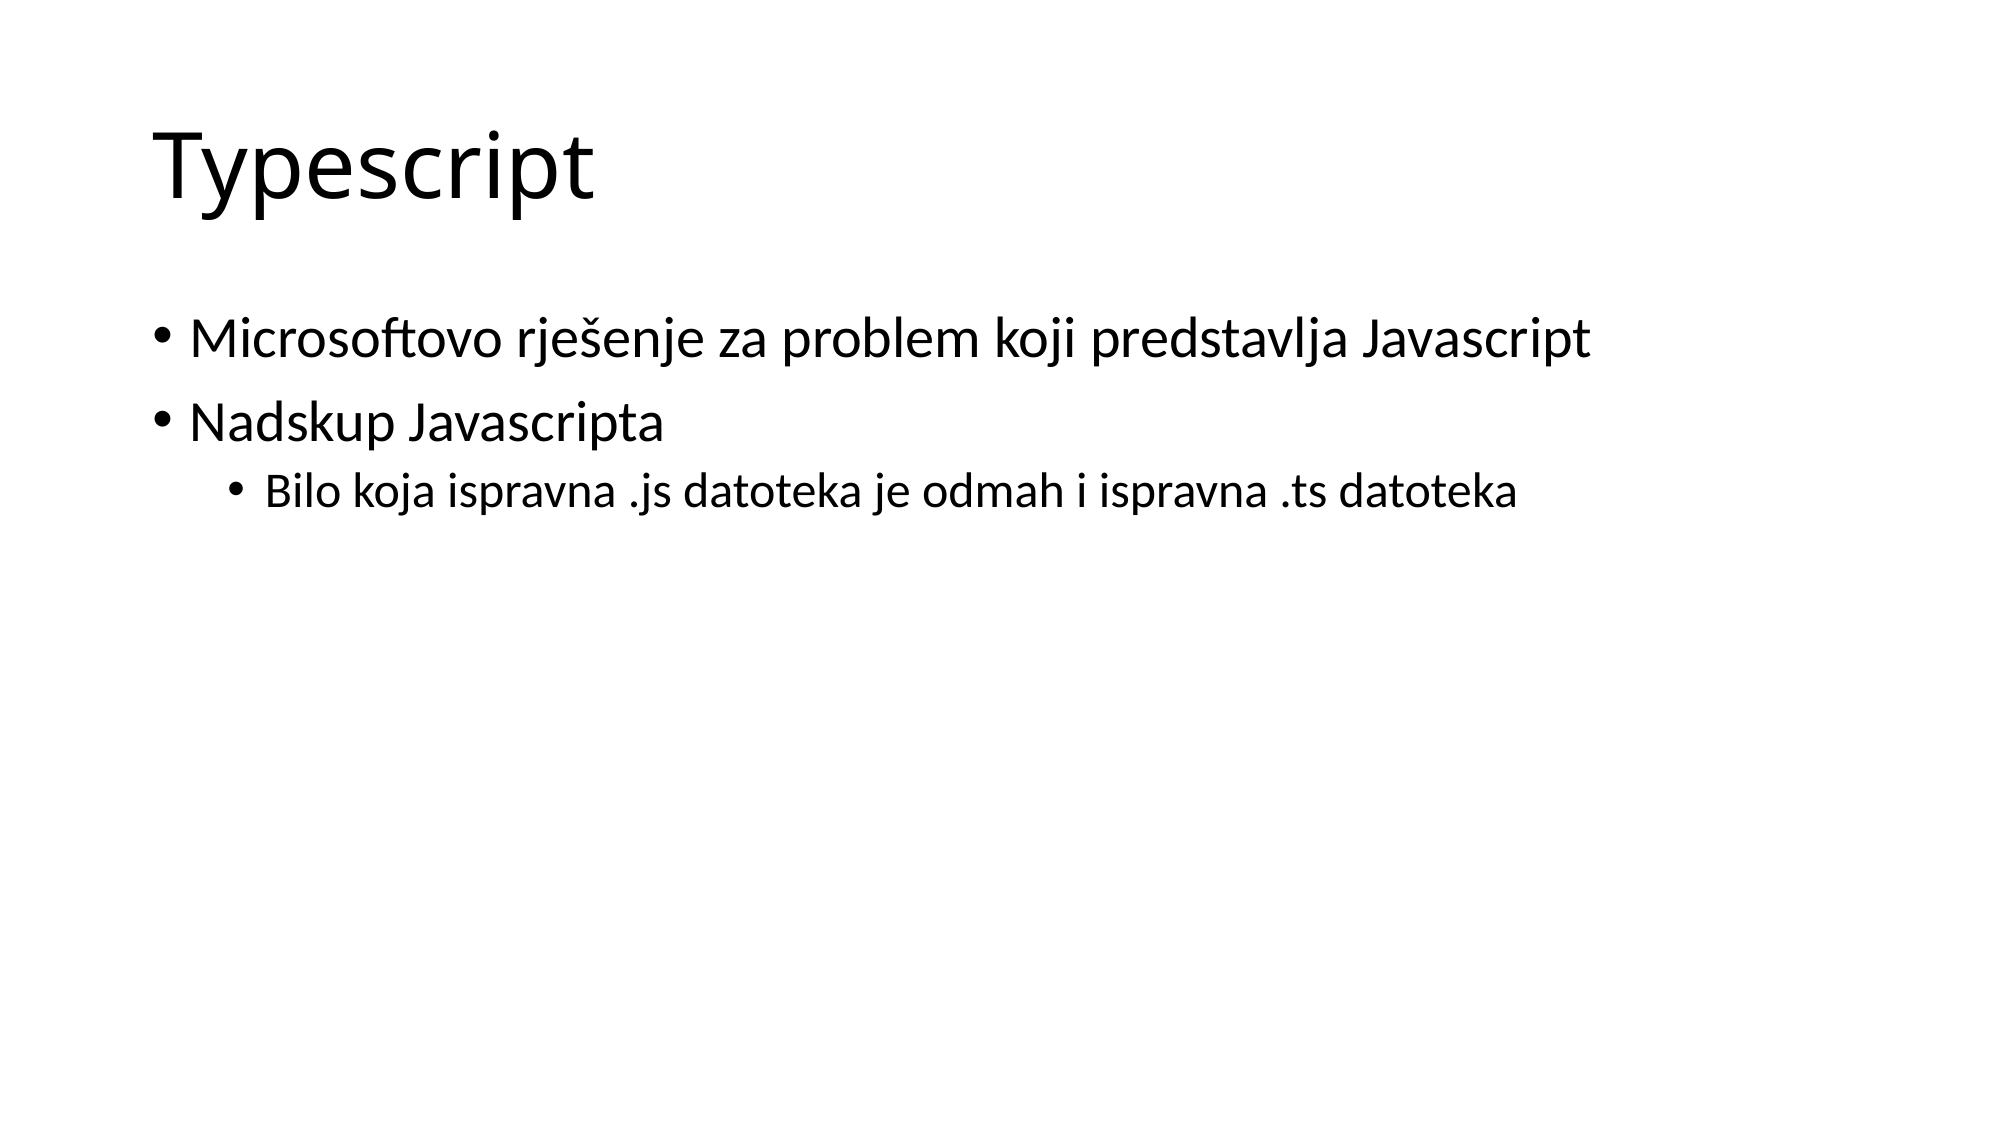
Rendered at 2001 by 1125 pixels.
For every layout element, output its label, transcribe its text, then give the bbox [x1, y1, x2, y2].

list Microsoftovo rješenje za problem koji predstavlja Javascript Nadskup Javascripta Bilo koja ispravna .js datoteka je odmah i ispravna .ts datoteka [137, 299, 1863, 1014]
title Typescript [137, 59, 1863, 278]
